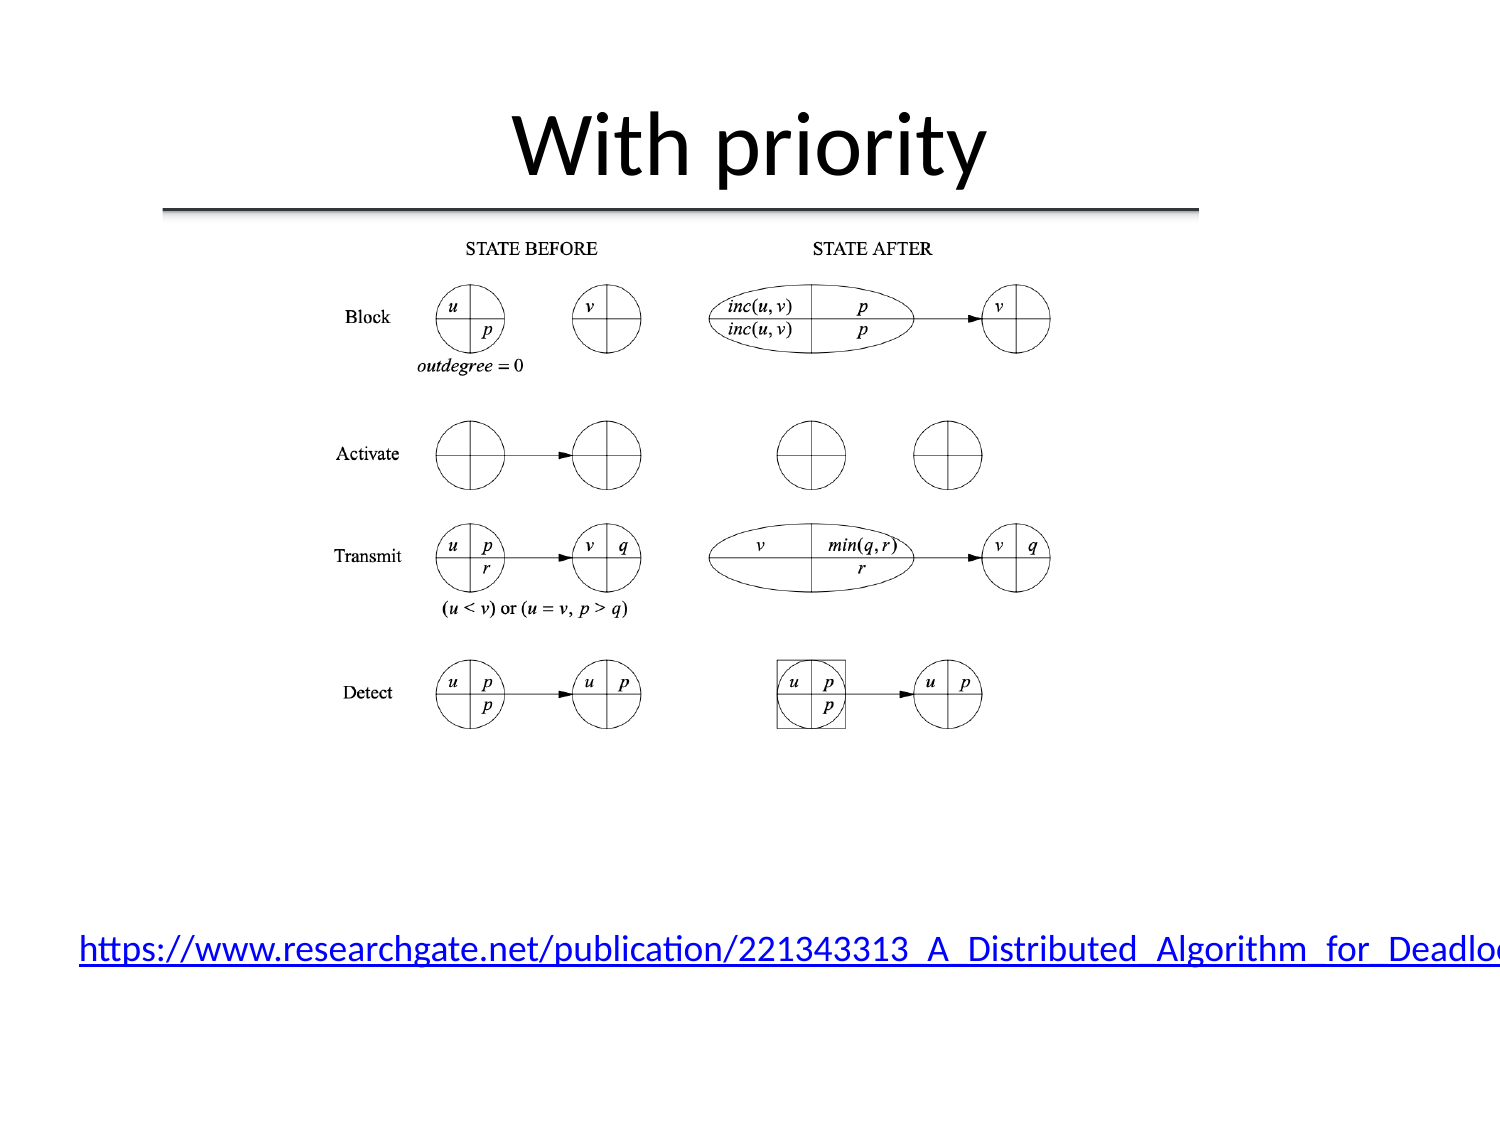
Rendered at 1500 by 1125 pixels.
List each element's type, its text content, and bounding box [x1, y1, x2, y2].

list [162, 207, 1200, 776]
title With priority [75, 45, 1425, 233]
text_box https://www.researchgate.net/publication/221343313_A_Distributed_Algorithm_for_Deadlock_Detection_and_Resolution [63, 916, 1500, 1022]
